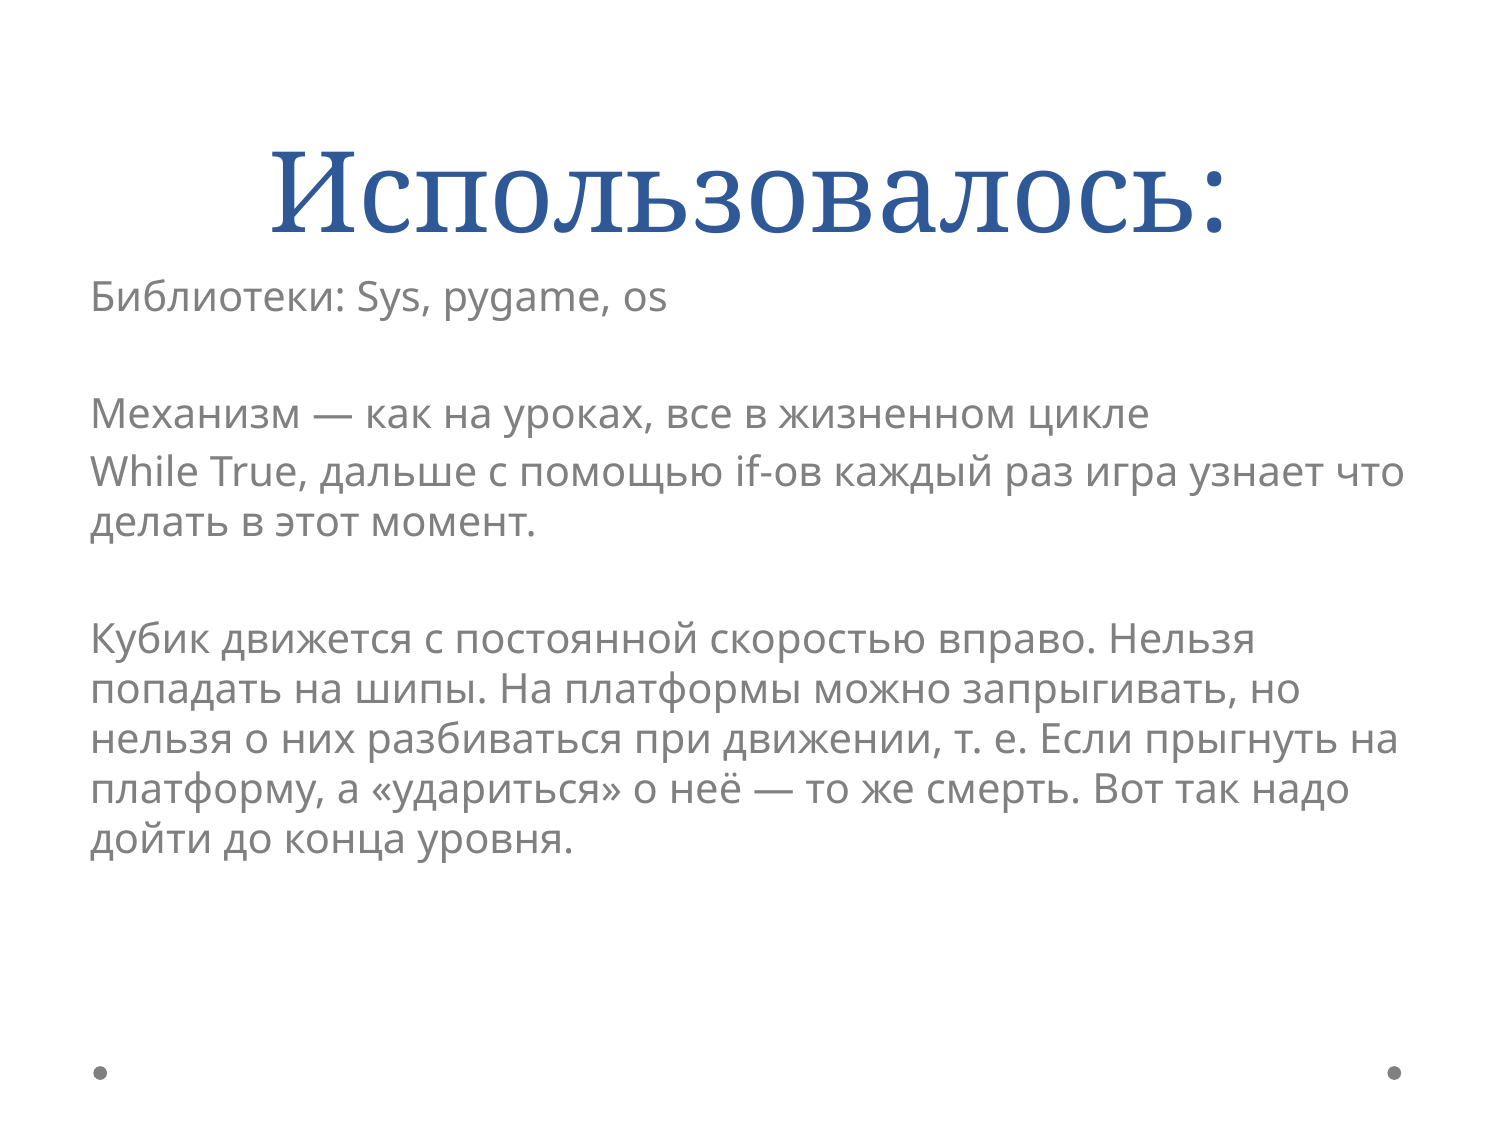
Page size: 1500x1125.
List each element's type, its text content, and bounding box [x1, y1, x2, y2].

text_box Библиотеки: Sys, pygame, os Механизм — как на уроках, все в жизненном цикле While True, дальше с помощью if-ов каждый раз игра узнает что делать в этот момент. Кубик движется с постоянной скоростью вправо. Нельзя попадать на шипы. На платформы можно запрыгивать, но нельзя о них разбиваться при движении, т. е. Если прыгнуть на платформу, а «удариться» о неё — то же смерть. Вот так надо дойти до конца уровня. [75, 262, 1425, 1005]
text_box Использовалось: [75, 0, 1425, 262]
